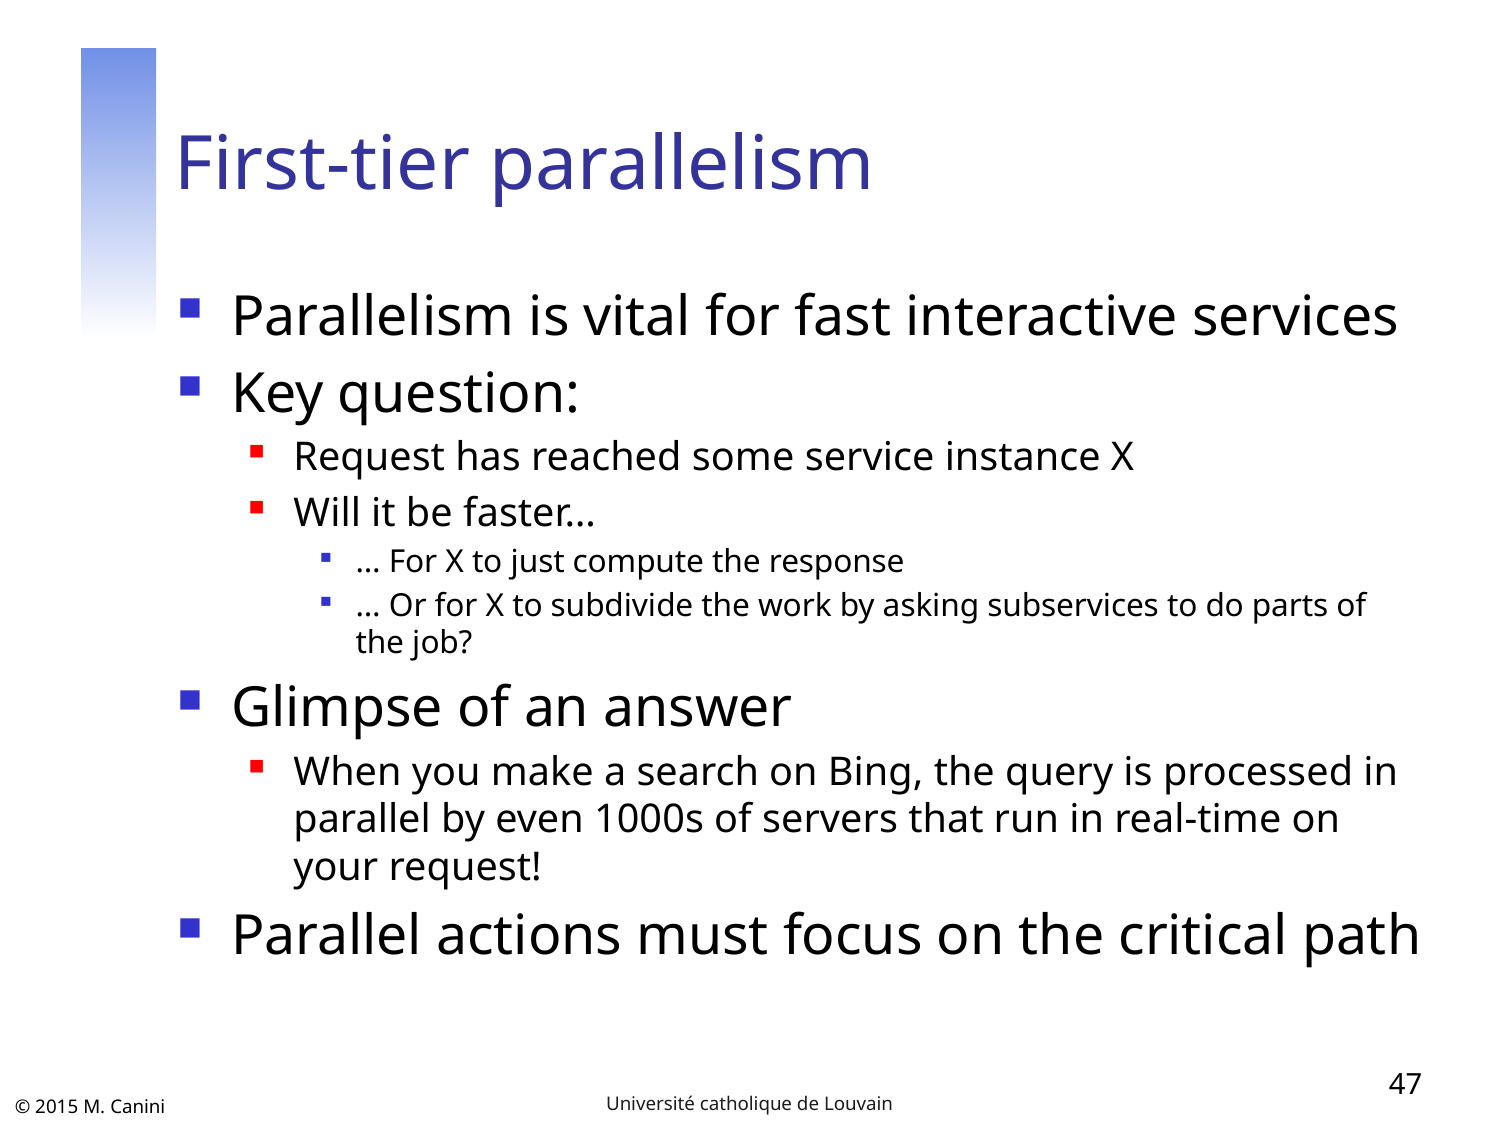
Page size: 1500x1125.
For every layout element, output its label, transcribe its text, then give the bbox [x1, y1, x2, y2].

list Parallelism is vital for fast interactive services Key question: Request has reached some service instance X Will it be faster… … For X to just compute the response … Or for X to subdivide the work by asking subservices to do parts of the job? Glimpse of an answer When you make a search on Bing, the query is processed in parallel by even 1000s of servers that run in real-time on your request! Parallel actions must focus on the critical path [162, 271, 1438, 1016]
title First-tier parallelism [158, 49, 1438, 213]
slide_number 47 [1124, 1037, 1438, 1113]
footer Université catholique de Louvain [512, 1083, 987, 1125]
